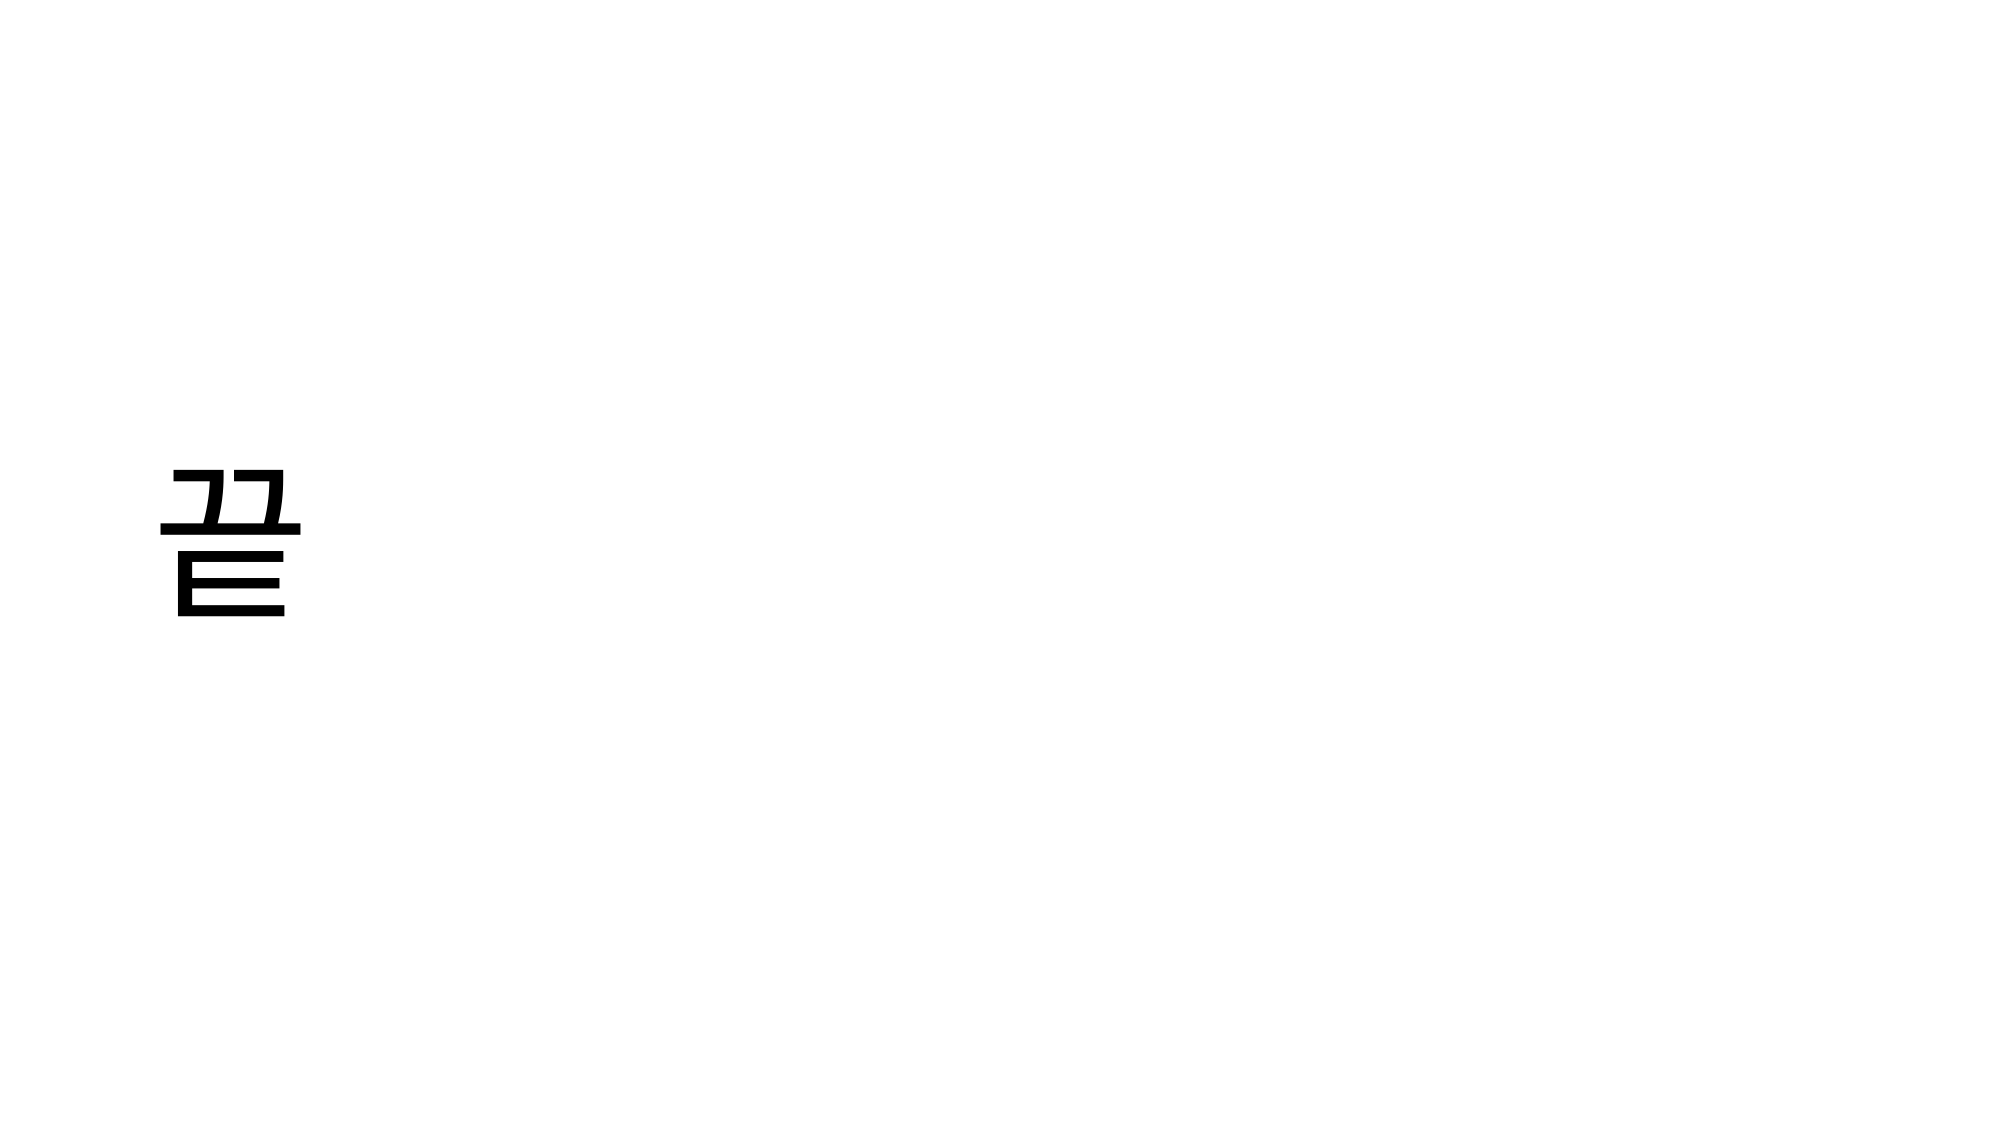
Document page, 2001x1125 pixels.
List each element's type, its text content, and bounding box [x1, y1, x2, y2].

title 끝 [138, 98, 1758, 650]
